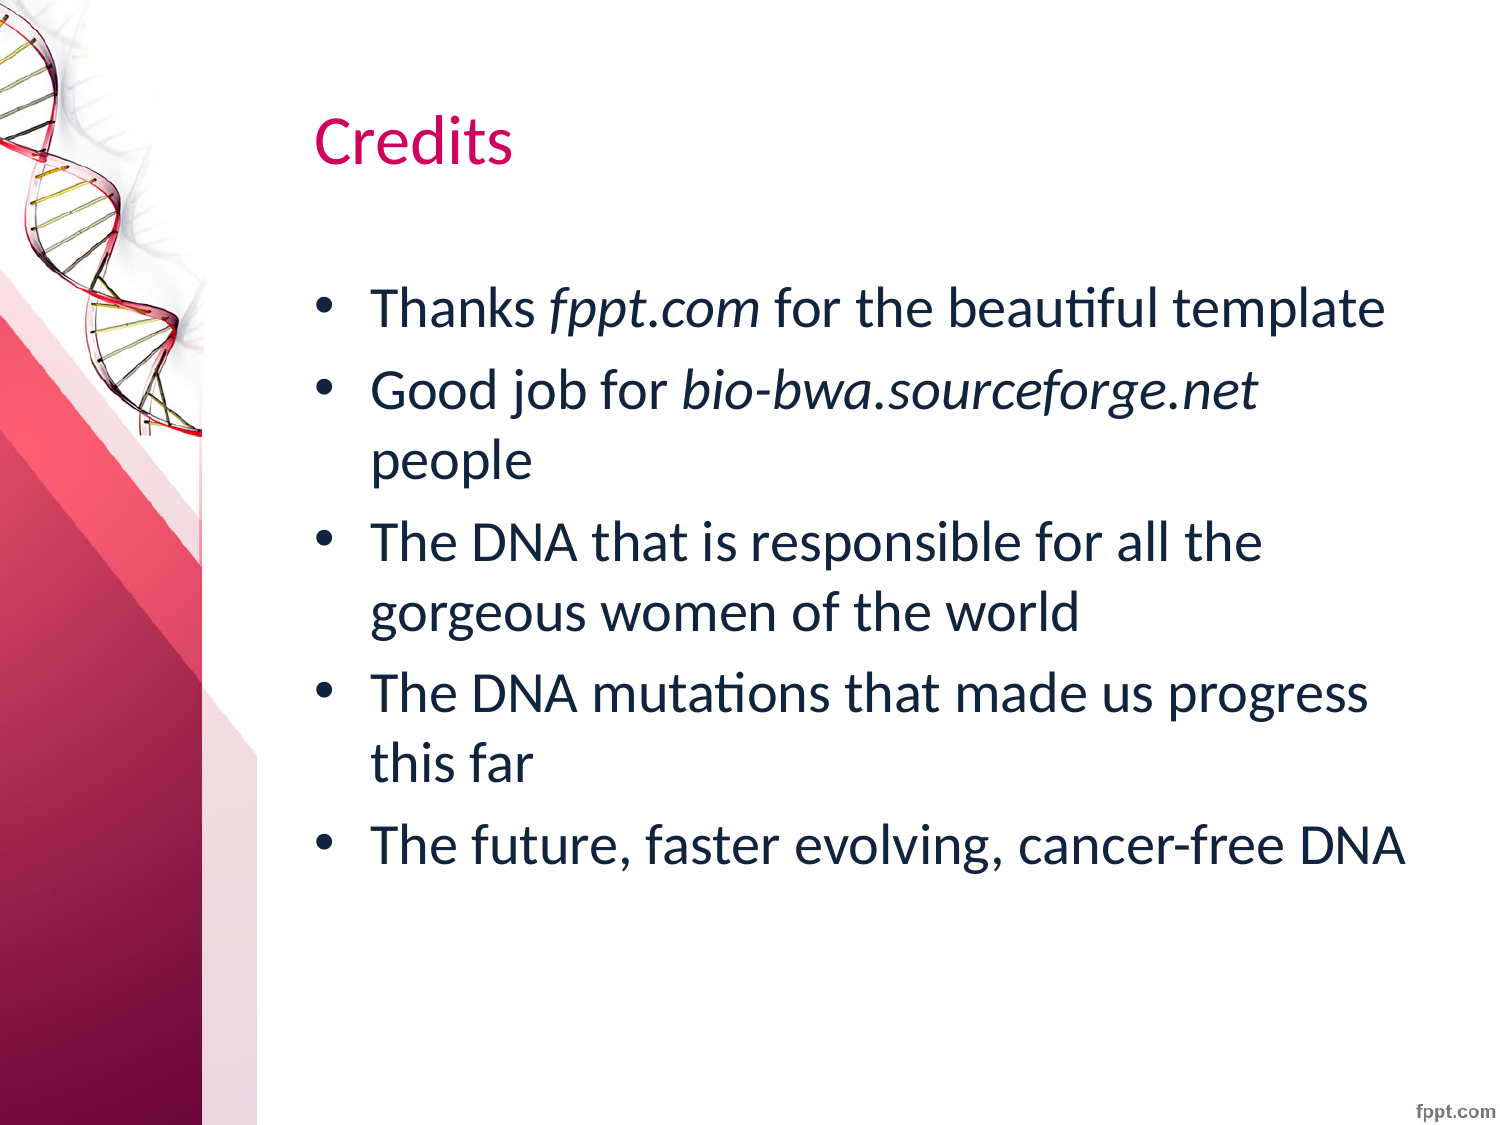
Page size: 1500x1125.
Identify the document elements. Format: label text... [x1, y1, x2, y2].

title Credits [299, 86, 1450, 187]
list Thanks fppt.com for the beautiful template Good job for bio-bwa.sourceforge.net people The DNA that is responsible for all the gorgeous women of the world The DNA mutations that made us progress this far The future, faster evolving, cancer-free DNA [299, 261, 1450, 964]
picture [0, 0, 1500, 1125]
